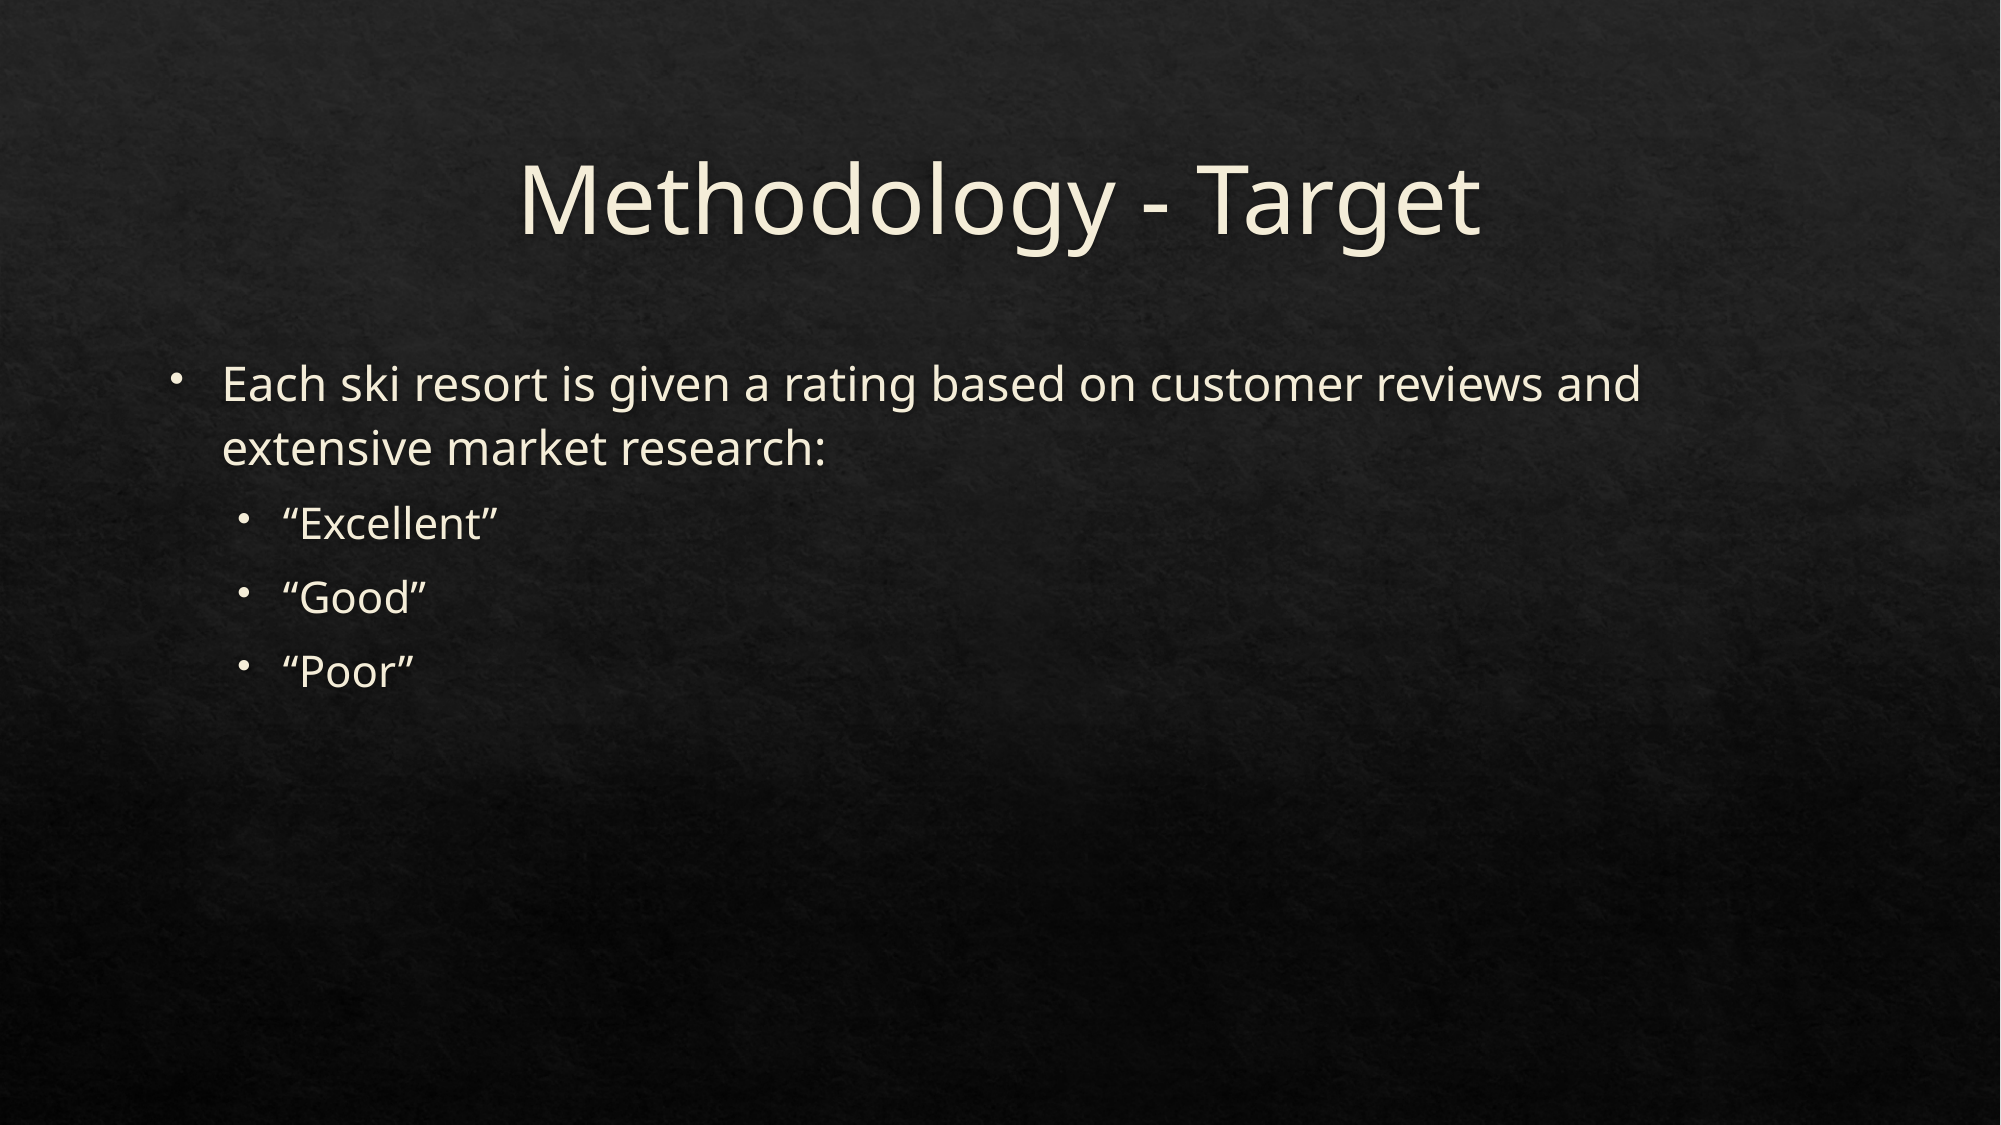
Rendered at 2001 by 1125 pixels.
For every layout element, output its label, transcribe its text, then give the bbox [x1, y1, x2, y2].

title Methodology - Target [149, 99, 1849, 307]
list Each ski resort is given a rating based on customer reviews and extensive market research: “Excellent” “Good” “Poor” [149, 340, 1849, 950]
